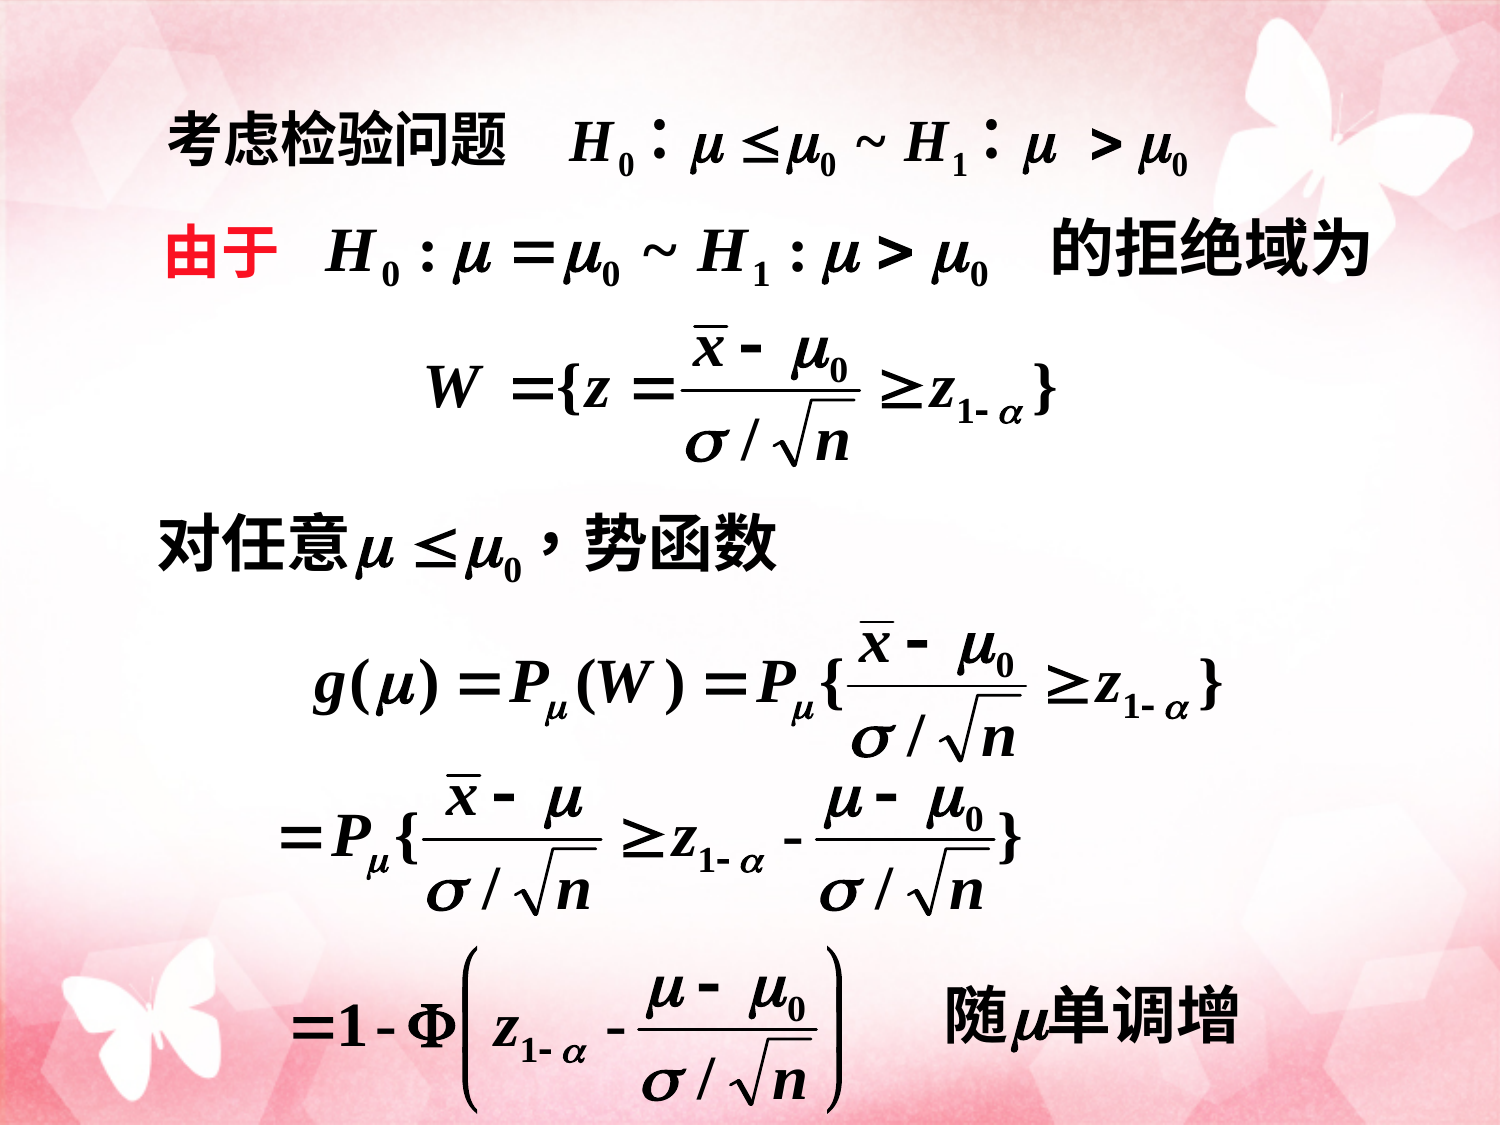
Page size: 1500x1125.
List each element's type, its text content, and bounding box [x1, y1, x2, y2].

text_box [147, 503, 792, 598]
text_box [938, 975, 1254, 1066]
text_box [265, 751, 1029, 930]
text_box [159, 101, 1199, 197]
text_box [419, 302, 1064, 481]
text_box 由于 [148, 208, 295, 293]
picture [0, 0, 1500, 1125]
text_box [277, 936, 863, 1125]
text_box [312, 207, 1391, 303]
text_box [300, 597, 1232, 777]
